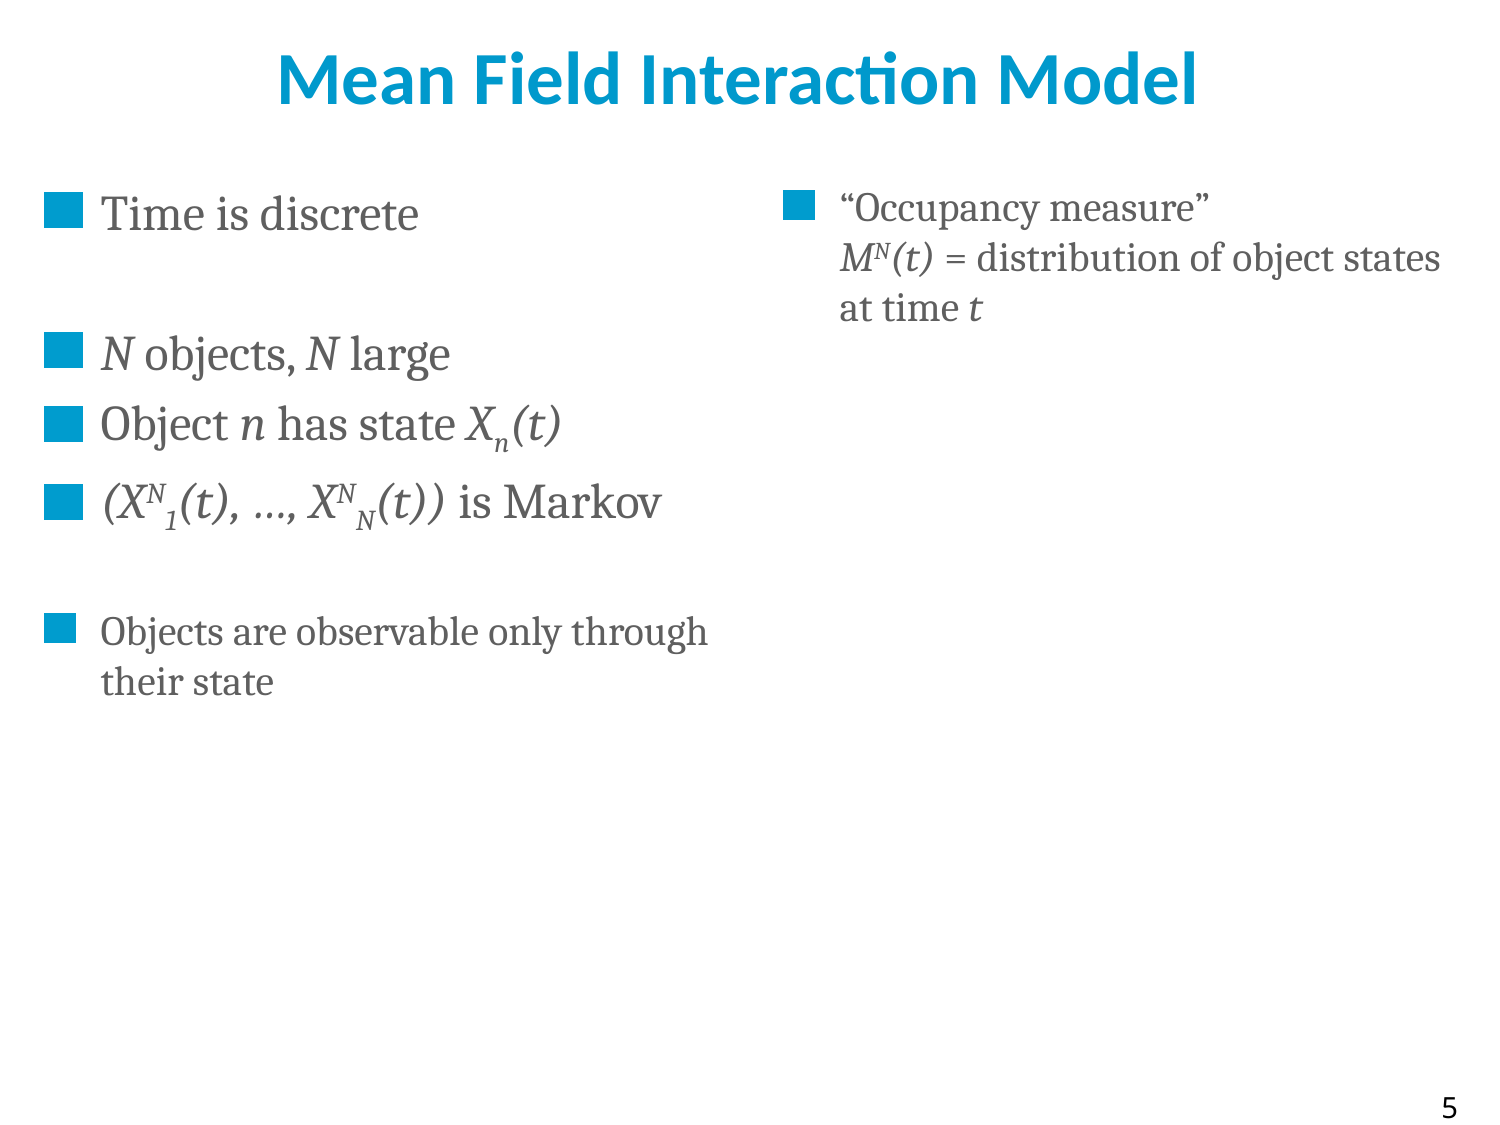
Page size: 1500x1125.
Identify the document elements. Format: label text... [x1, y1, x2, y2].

list “Occupancy measure” MN(t) = distribution of object states at time t [767, 172, 1483, 677]
list Time is discrete N objects, N large Object n has state Xn(t) (XN1(t), …, XNN(t)) is Markov Objects are observable only through their state [29, 172, 744, 1107]
title Mean Field Interaction Model [17, 0, 1460, 150]
footer 5 [1399, 1082, 1500, 1125]
